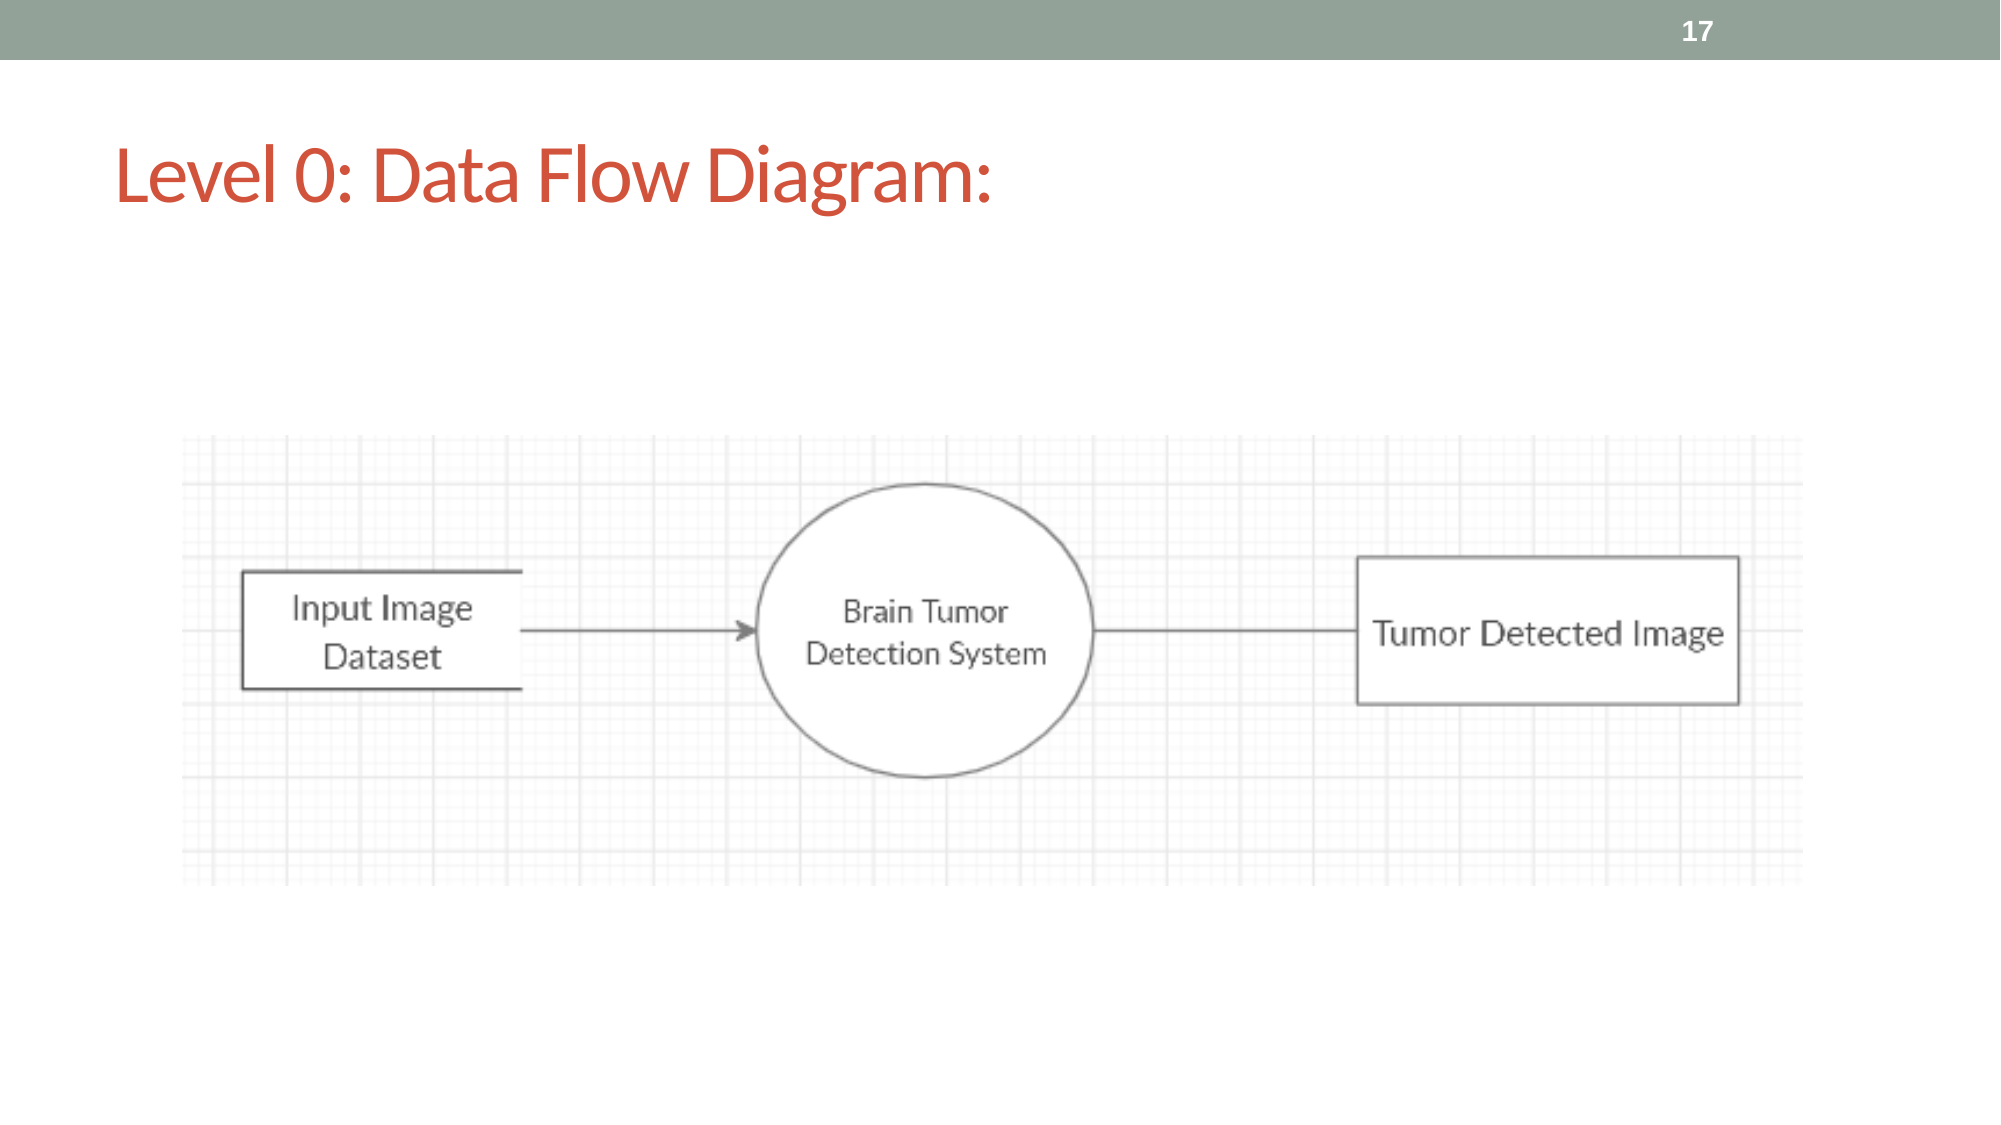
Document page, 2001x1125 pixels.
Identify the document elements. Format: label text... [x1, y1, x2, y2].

slide_number 17 [1666, 3, 1900, 57]
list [182, 435, 1803, 886]
title Level 0: Data Flow Diagram: [99, 87, 1900, 250]
